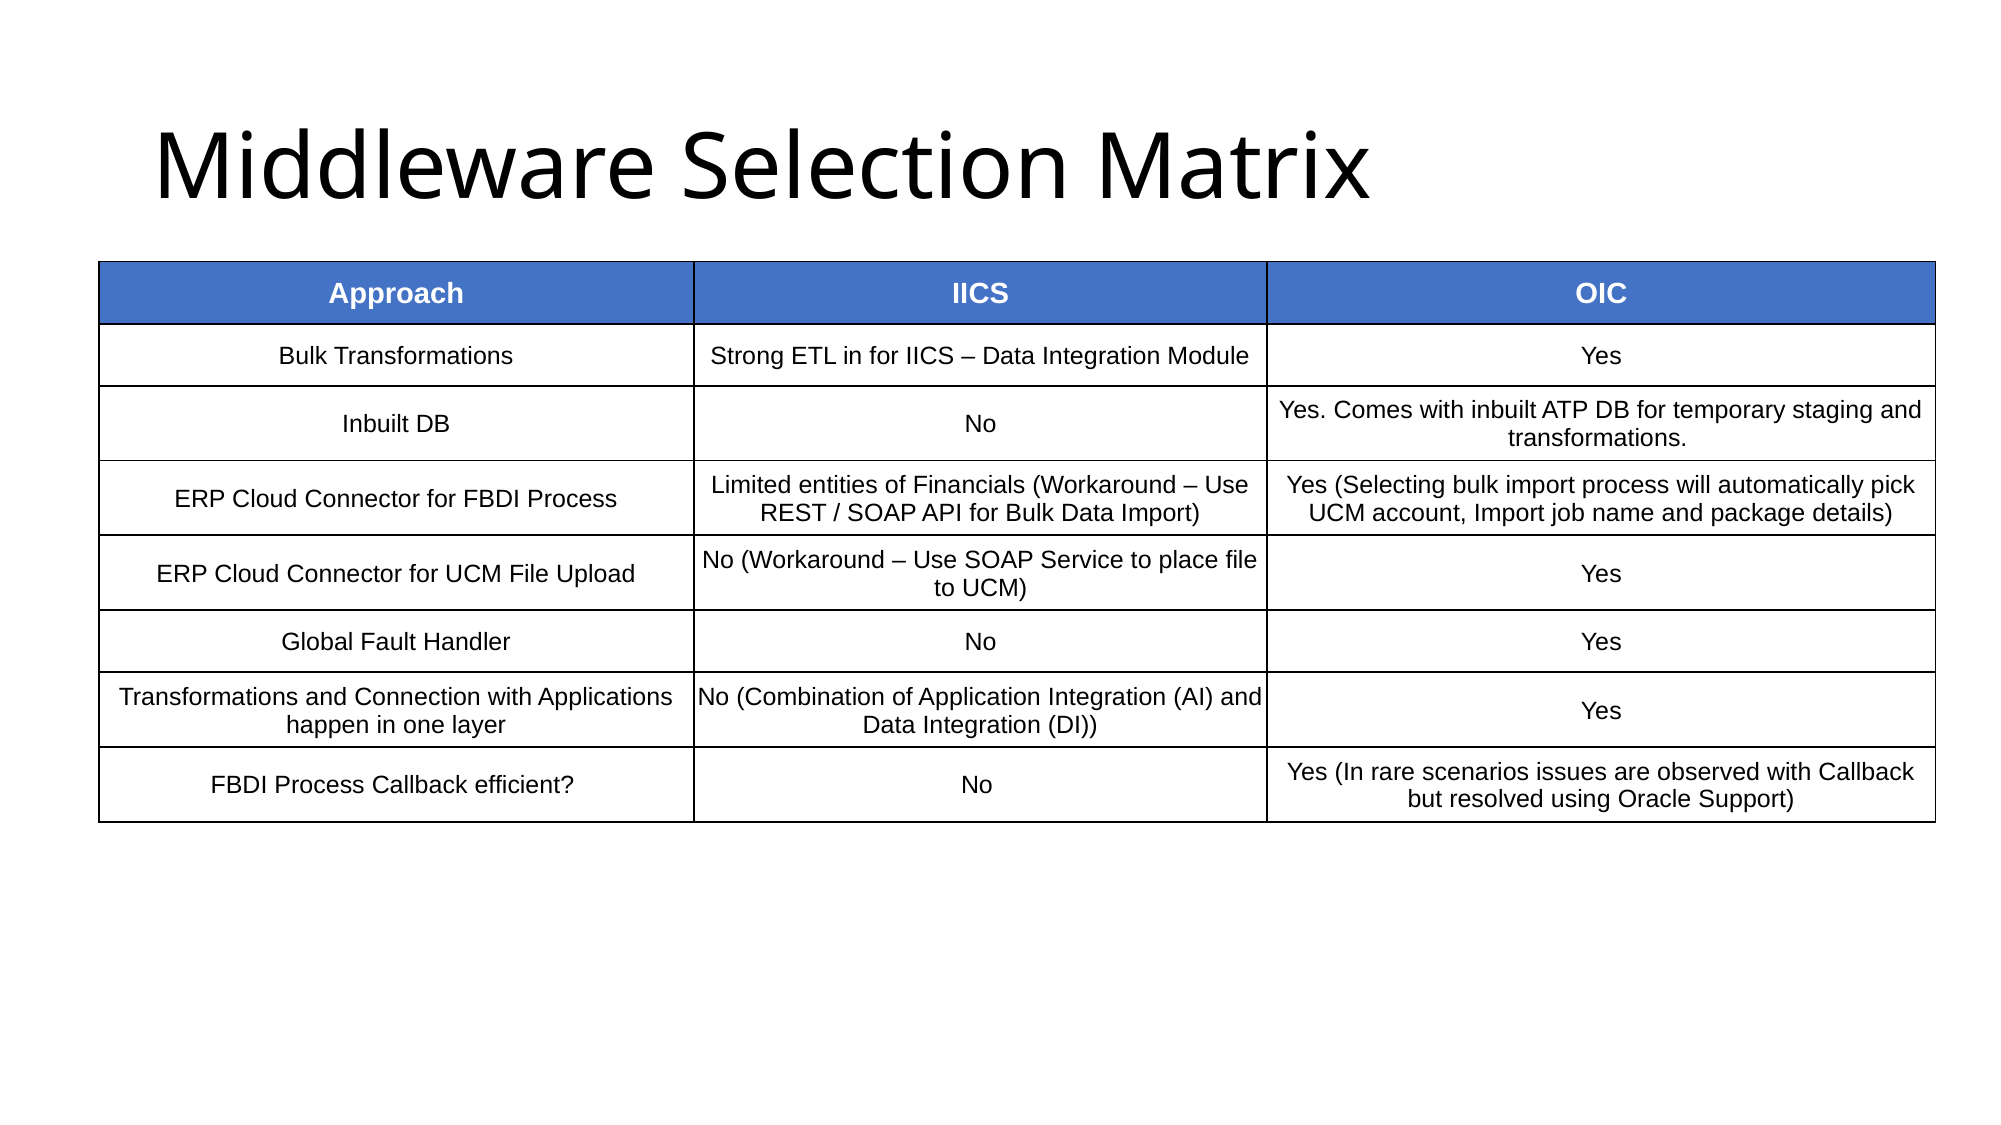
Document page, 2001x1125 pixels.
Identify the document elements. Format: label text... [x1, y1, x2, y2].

table_cell Bulk Transformations [100, 325, 693, 385]
table_cell Yes (In rare scenarios issues are observed with Callback but resolved using Oracle Support) [1268, 748, 1935, 821]
table_cell No [695, 387, 1266, 460]
table_header IICS [695, 262, 1266, 323]
table_cell Limited entities of Financials (Workaround – Use REST / SOAP API for Bulk Data Import) [695, 461, 1266, 534]
table_cell Yes [1268, 536, 1935, 609]
table_cell Strong ETL in for IICS – Data Integration Module [695, 325, 1266, 385]
title Middleware Selection Matrix [137, 59, 1863, 261]
table_cell No (Workaround – Use SOAP Service to place file to UCM) [695, 536, 1266, 609]
table_cell No [695, 748, 1266, 821]
table_cell Yes [1268, 325, 1935, 385]
table_cell Yes (Selecting bulk import process will automatically pick UCM account, Import job name and package details) [1268, 461, 1935, 534]
table_cell No [695, 611, 1266, 671]
table_header OIC [1268, 262, 1935, 323]
table_cell Transformations and Connection with Applications happen in one layer [100, 673, 693, 746]
table_header Approach [100, 262, 693, 323]
table_cell ERP Cloud Connector for FBDI Process [100, 461, 693, 534]
table_cell Yes. Comes with inbuilt ATP DB for temporary staging and transformations. [1268, 387, 1935, 460]
table_cell FBDI Process Callback efficient? [100, 748, 693, 821]
table_cell Global Fault Handler [100, 611, 693, 671]
table_cell ERP Cloud Connector for UCM File Upload [100, 536, 693, 609]
table_cell No (Combination of Application Integration (AI) and Data Integration (DI)) [695, 673, 1266, 746]
table_cell Yes [1268, 611, 1935, 671]
table_cell Inbuilt DB [100, 387, 693, 460]
table_cell Yes [1268, 673, 1935, 746]
